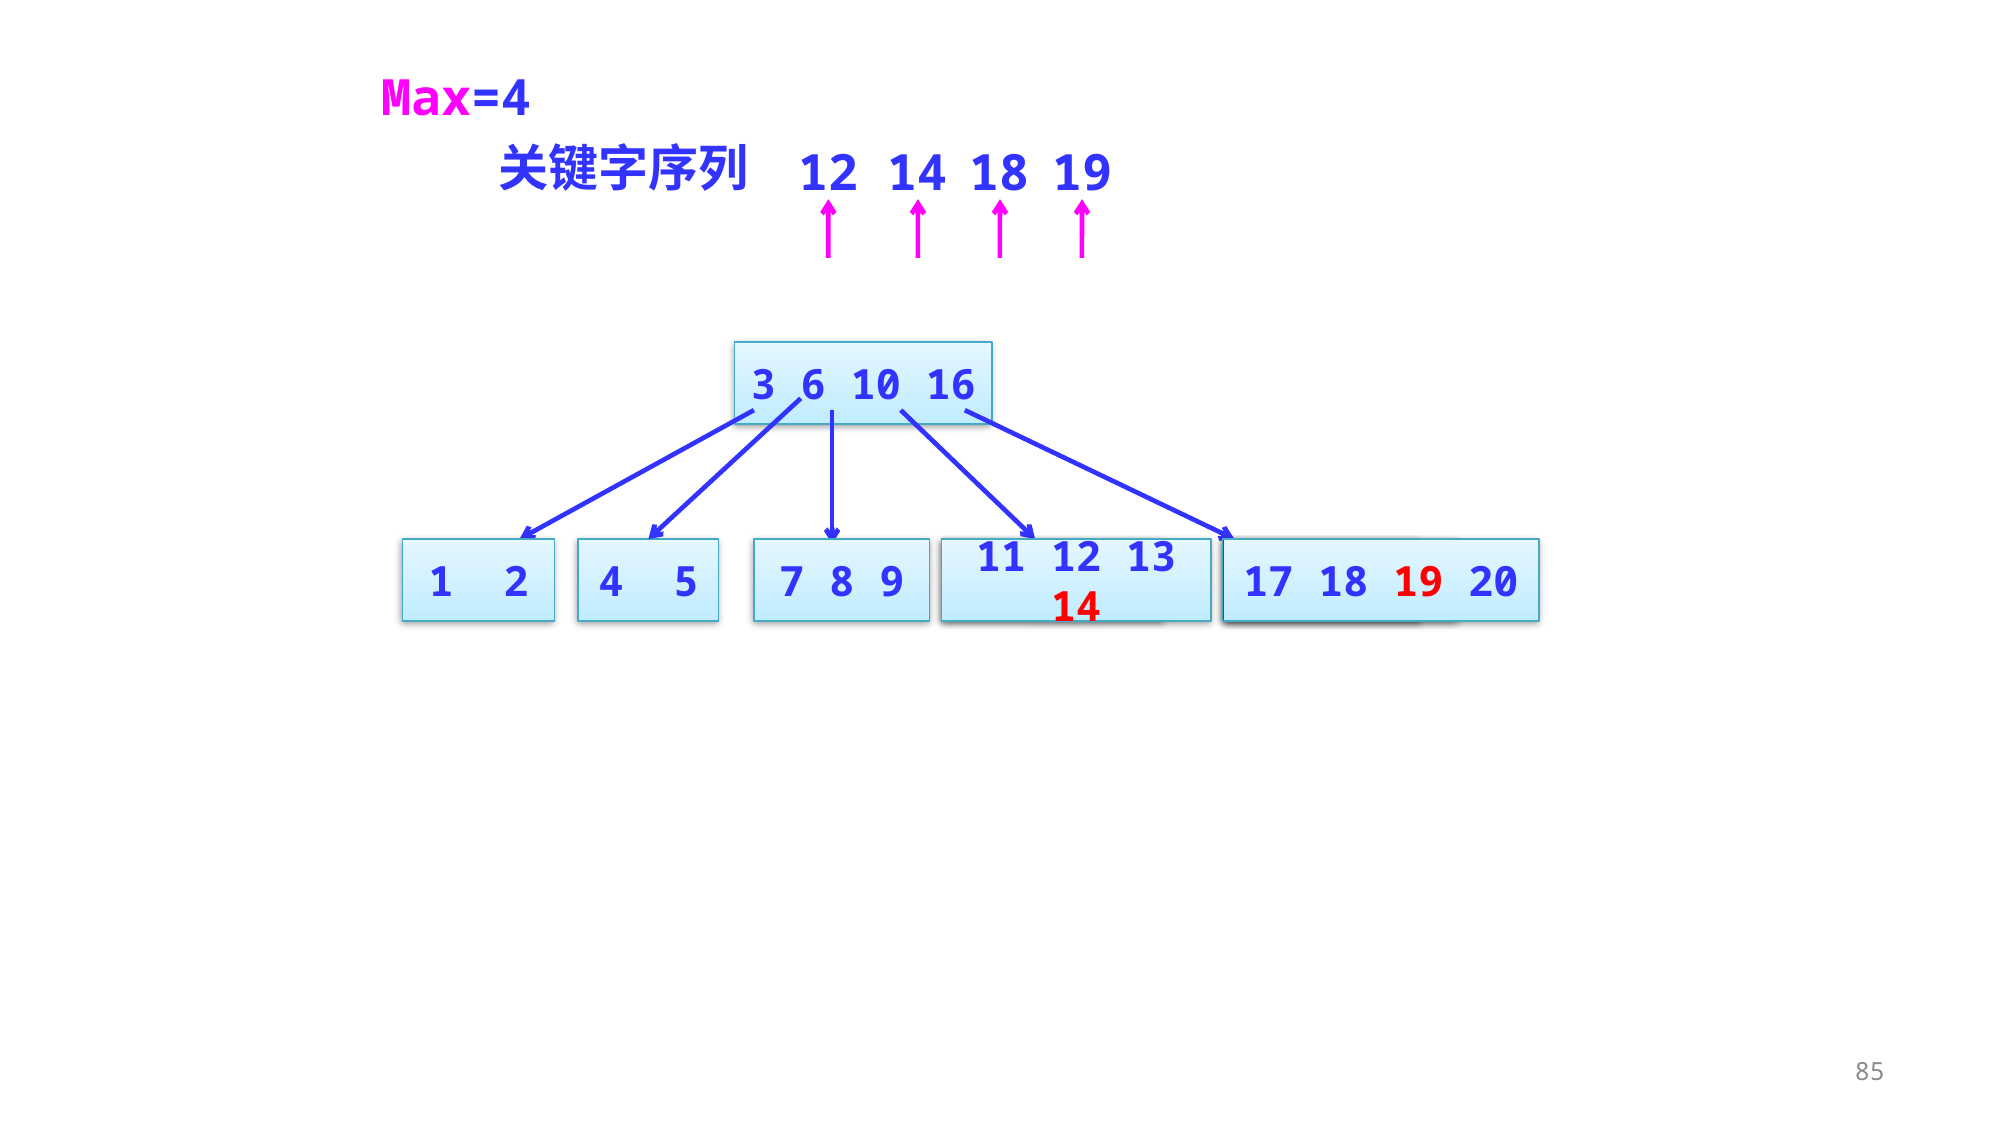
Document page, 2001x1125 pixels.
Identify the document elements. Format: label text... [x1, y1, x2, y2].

text_box 18 [964, 140, 1036, 201]
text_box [964, 409, 1235, 540]
text_box 3 6 10 16 [734, 341, 993, 425]
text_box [519, 409, 643, 540]
text_box Max=4 [367, 58, 590, 134]
text_box 11 12 13 14 [941, 548, 1212, 622]
slide_number 85 [1433, 1042, 1900, 1103]
text_box 19 [1046, 140, 1118, 201]
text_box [900, 409, 963, 540]
text_box 17 18 19 20 [1222, 538, 1540, 622]
text_box 14 [882, 140, 954, 201]
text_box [648, 398, 801, 540]
text_box 12 [805, 140, 864, 201]
text_box 4 5 [577, 548, 719, 622]
text_box 关键字序列 [441, 128, 805, 204]
text_box 1 2 [402, 538, 555, 622]
text_box 7 8 9 [753, 538, 930, 622]
